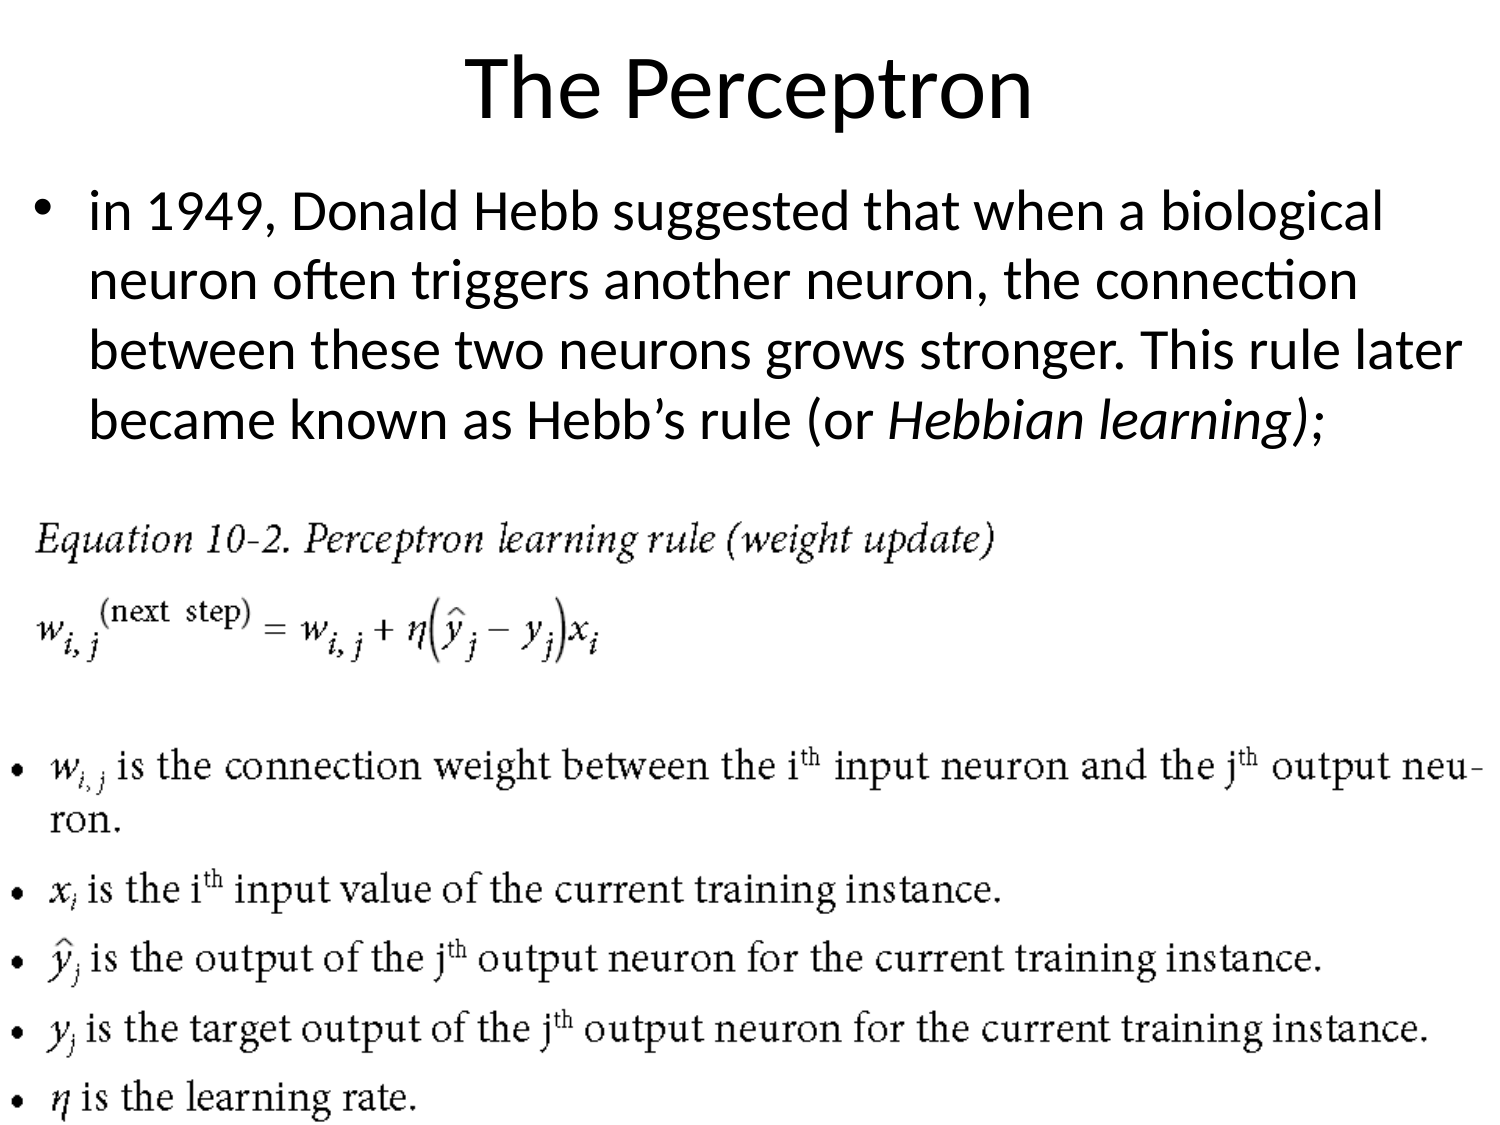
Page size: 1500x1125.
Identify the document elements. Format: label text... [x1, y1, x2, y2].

picture [0, 495, 1500, 1125]
list in 1949, Donald Hebb suggested that when a biological neuron often triggers another neuron, the connection between these two neurons grows stronger. This rule later became known as Hebb’s rule (or Hebbian learning); [17, 164, 1500, 494]
title The Perceptron [75, 0, 1425, 164]
